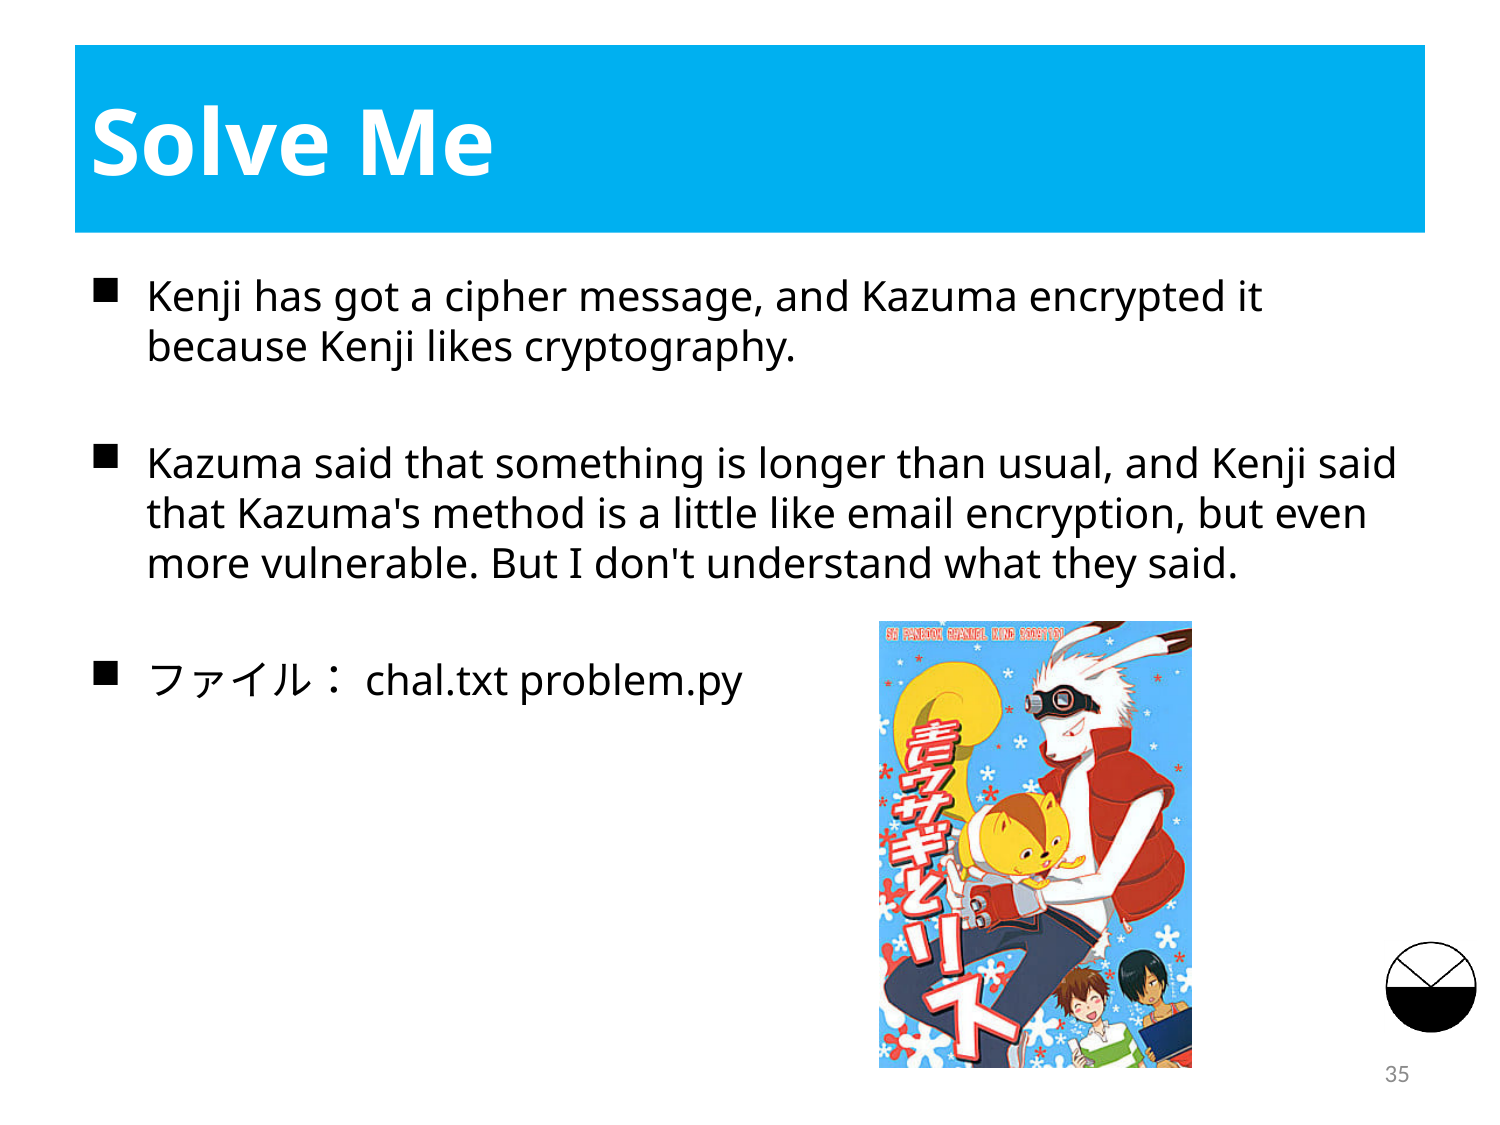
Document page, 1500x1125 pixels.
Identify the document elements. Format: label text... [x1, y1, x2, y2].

title Solve Me [75, 45, 1425, 233]
list Kenji has got a cipher message, and Kazuma encrypted it because Kenji likes cryptography. Kazuma said that something is longer than usual, and Kenji said that Kazuma's method is a little like email encryption, but even more vulnerable. But I don't understand what they said. ファイル：chal.txt problem.py [75, 262, 1425, 1005]
picture [1384, 940, 1477, 1033]
slide_number 35 [1074, 1042, 1425, 1103]
picture [879, 621, 1192, 1069]
